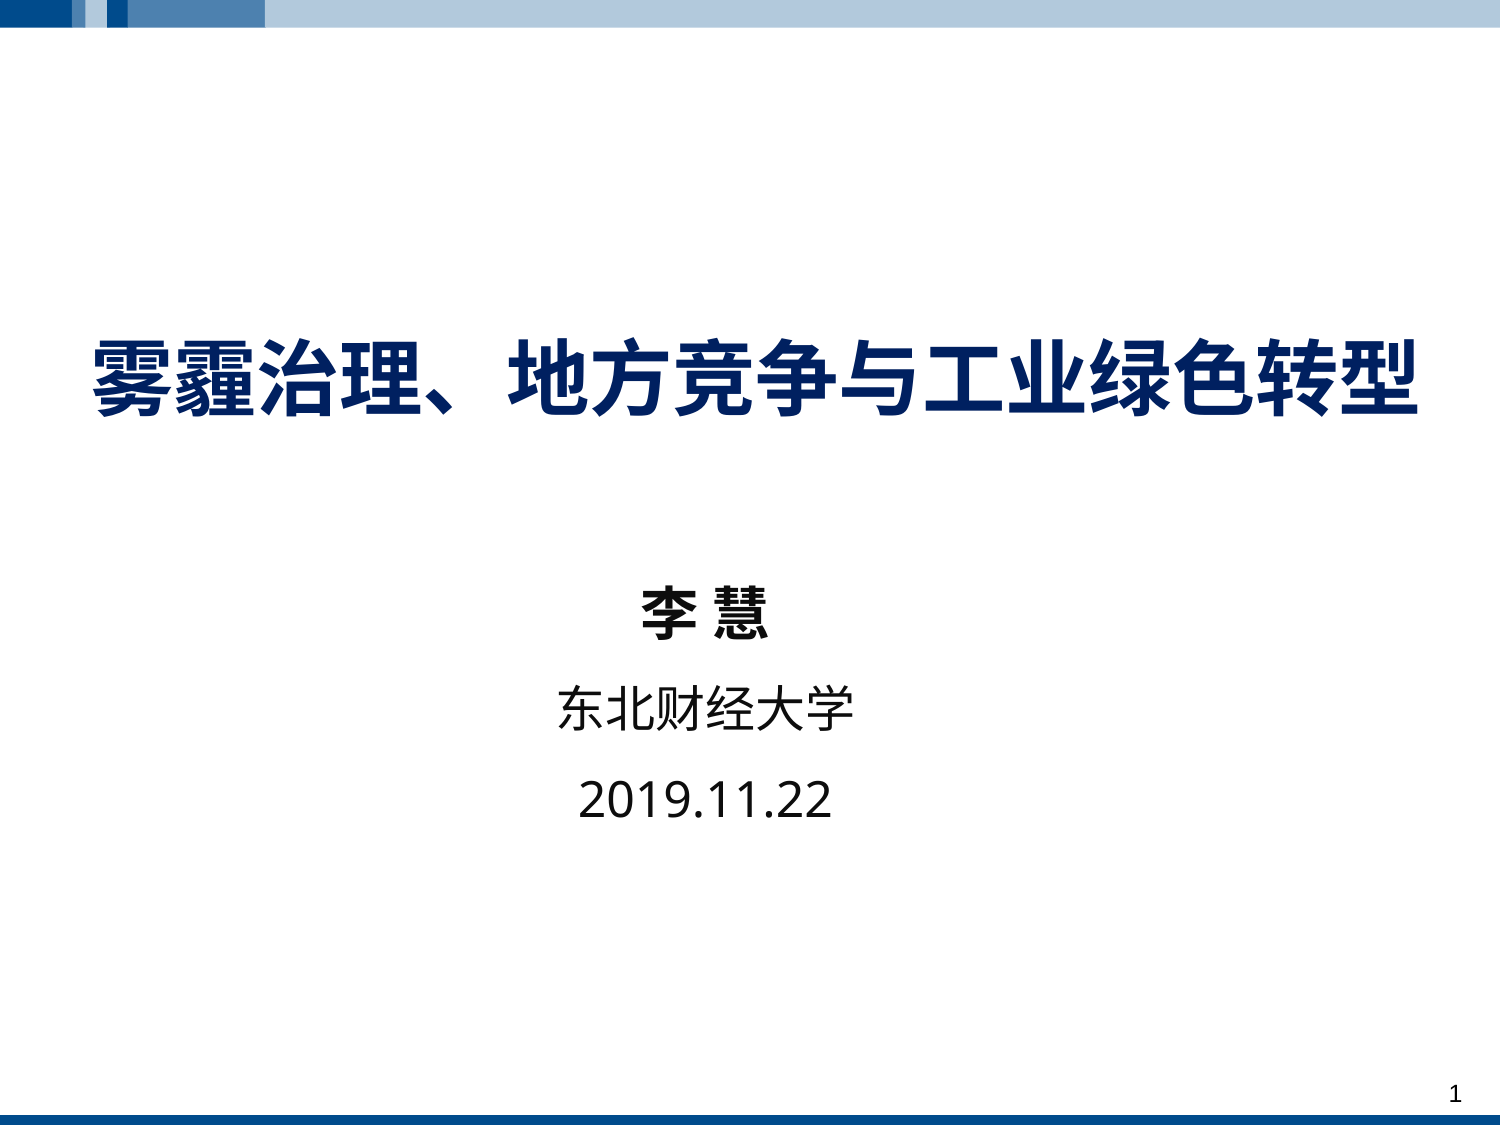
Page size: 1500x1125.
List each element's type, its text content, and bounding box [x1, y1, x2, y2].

text_box 李 慧 东北财经大学 2019.11.22 [301, 542, 1110, 867]
text_box 雾霾治理、地方竞争与工业绿色转型 [76, 326, 1436, 587]
slide_number 1 [1150, 1077, 1463, 1109]
